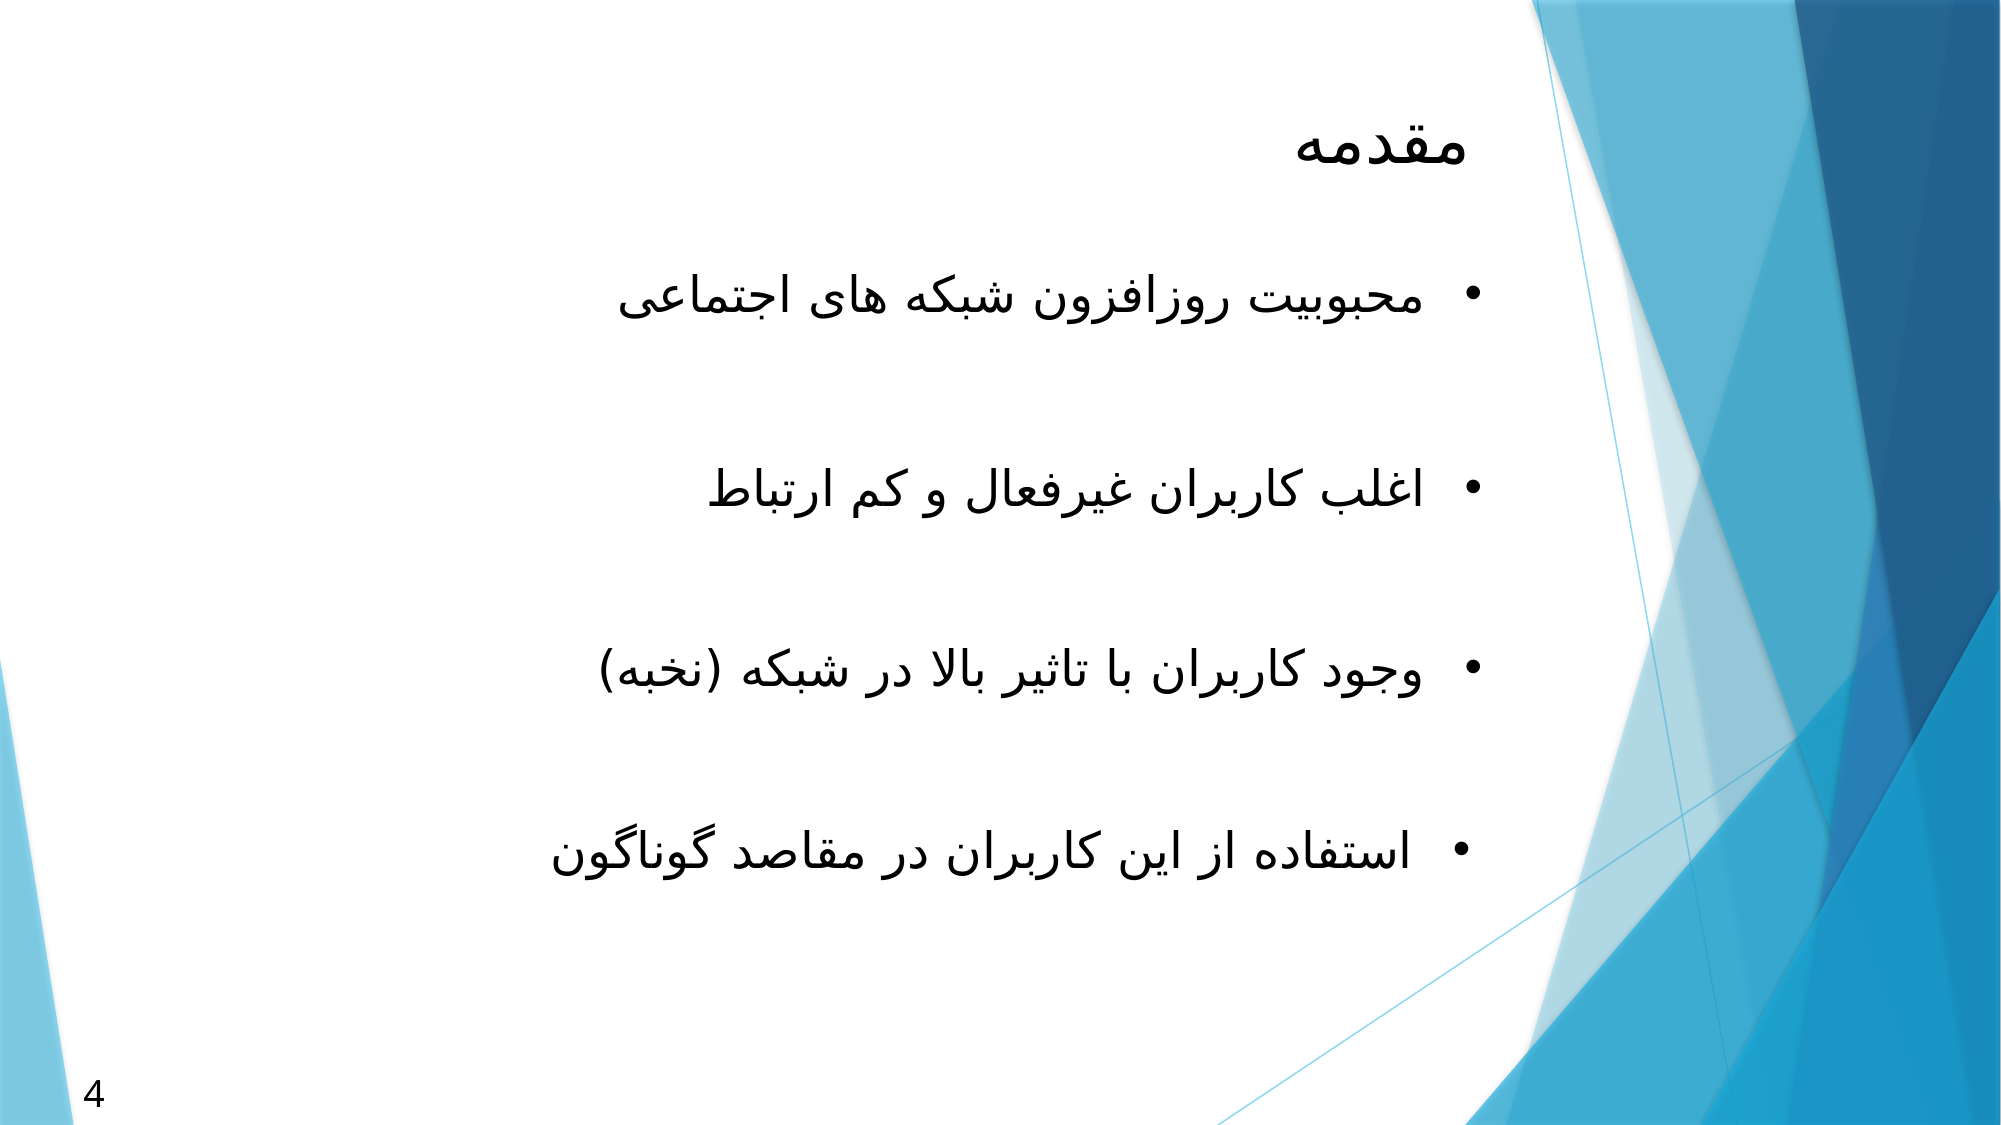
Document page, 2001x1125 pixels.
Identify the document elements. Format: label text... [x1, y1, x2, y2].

text_box 4 [68, 1062, 118, 1125]
text_box محبوبیت روزافزون شبکه های اجتماعی [129, 254, 1497, 330]
text_box استفاده از این کاربران در مقاصد گوناگون [117, 810, 1485, 886]
text_box اغلب کاربران غیرفعال و کم ارتباط [99, 449, 1497, 525]
text_box وجود کاربران با تاثیر بالا در شبکه (نخبه) [68, 628, 1497, 704]
text_box مقدمه [897, 89, 1485, 185]
